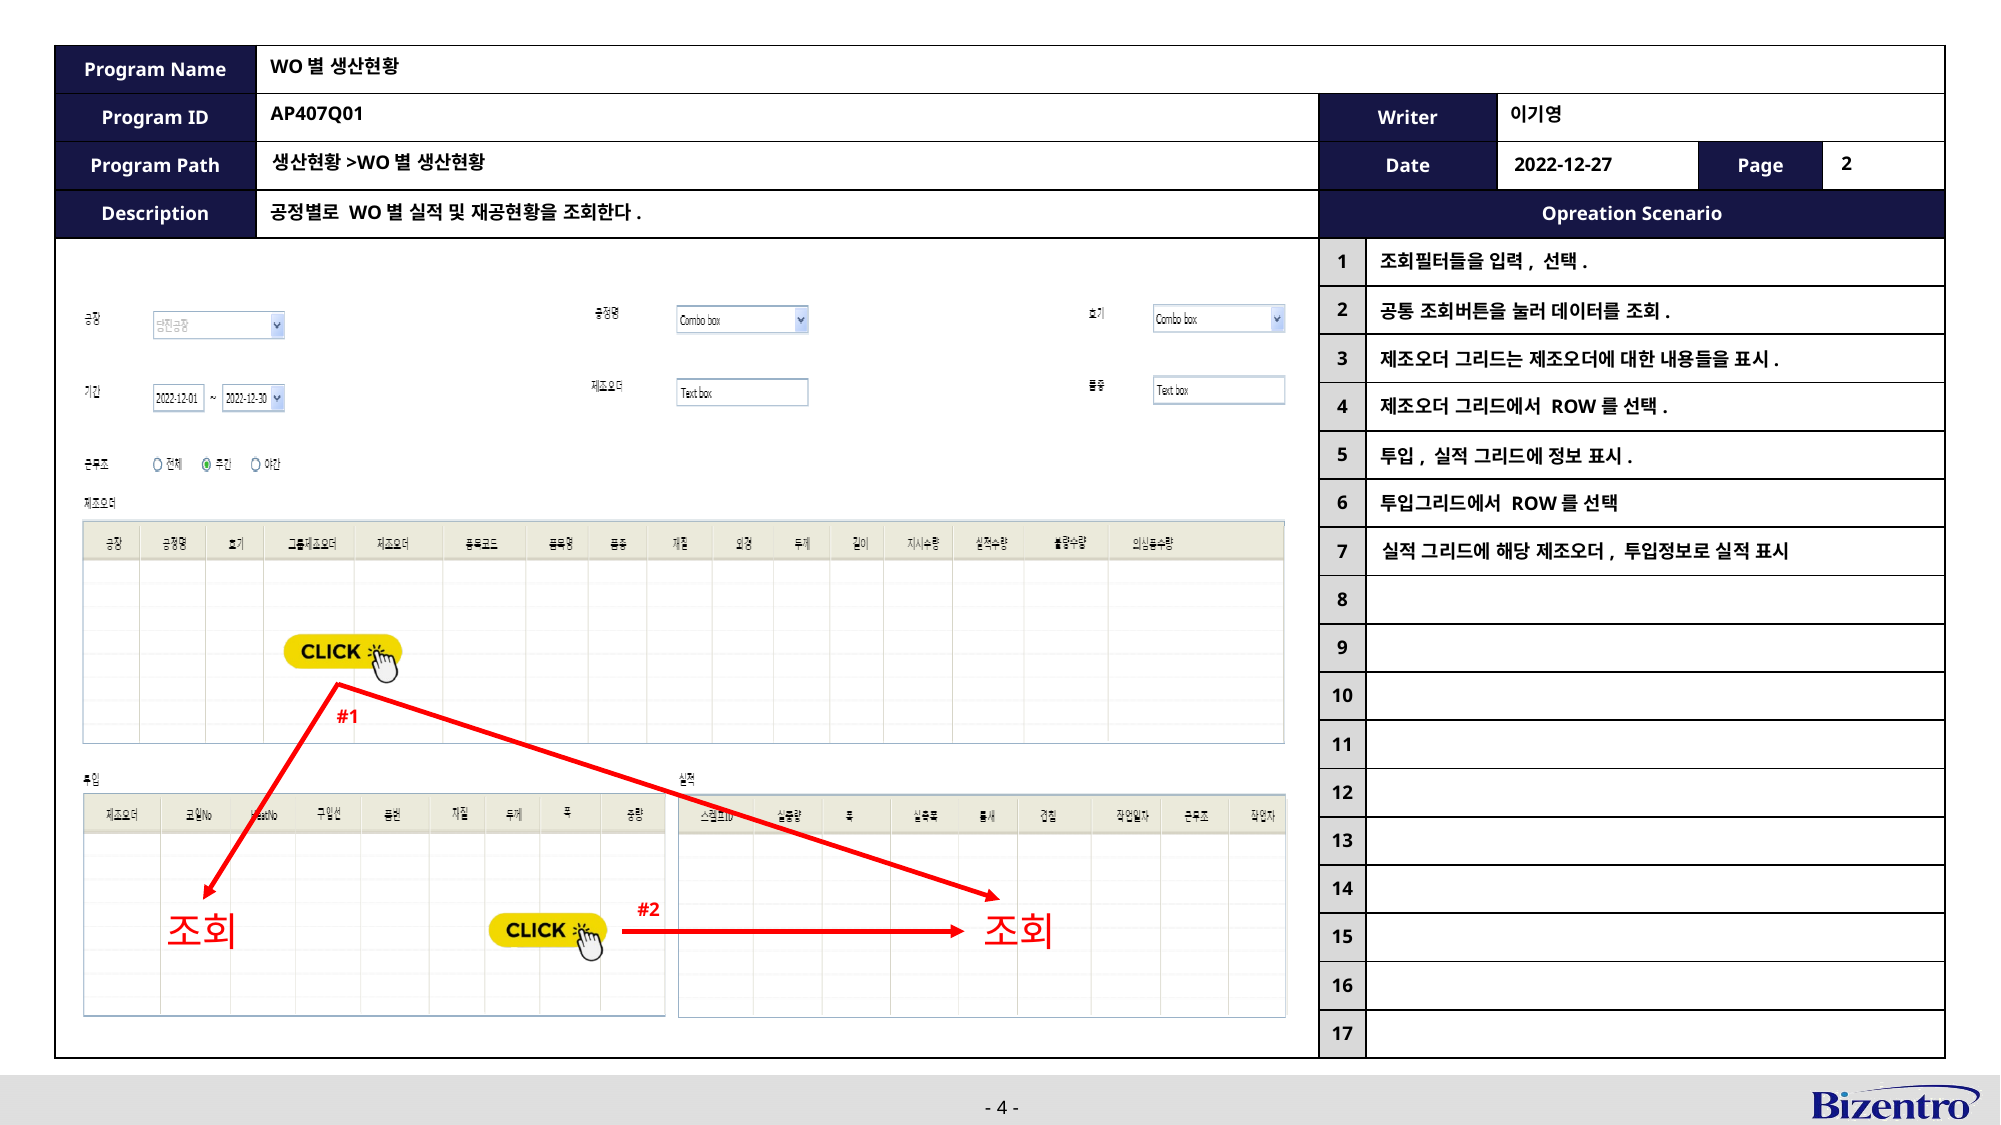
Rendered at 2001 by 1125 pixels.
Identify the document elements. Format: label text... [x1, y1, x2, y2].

text_box 제조오더 그리드에서 ROW를 선택. [1366, 387, 1945, 425]
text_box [338, 684, 1001, 900]
text_box AP407Q01 [255, 94, 1319, 132]
text_box 조회필터들을 입력, 선택. [1366, 242, 1945, 280]
text_box 2 [1826, 144, 1945, 182]
text_box 투입, 실적 그리드에 정보 표시. [1366, 437, 1945, 475]
picture [0, 1075, 2000, 1125]
text_box WO별 생산현황 [255, 47, 1945, 85]
text_box 생산현황>WO별 생산현황 [258, 143, 1322, 181]
text_box 2022-12-27 [1499, 144, 1697, 183]
picture [78, 292, 1296, 1031]
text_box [202, 682, 332, 900]
text_box 투입그리드에서 ROW를 선택 [1366, 484, 1945, 522]
text_box 제조오더 그리드는 제조오더에 대한 내용들을 표시. [1366, 339, 1945, 378]
text_box 공통 조회버튼을 눌러 데이터를 조회. [1366, 292, 1945, 330]
text_box 공정별로 WO별 실적 및 재공현황을 조회한다. [255, 193, 1945, 231]
text_box 실적 그리드에 해당 제조오더, 투입정보로 실적 표시 [1367, 532, 1947, 570]
text_box 이기영 [1496, 94, 1945, 133]
